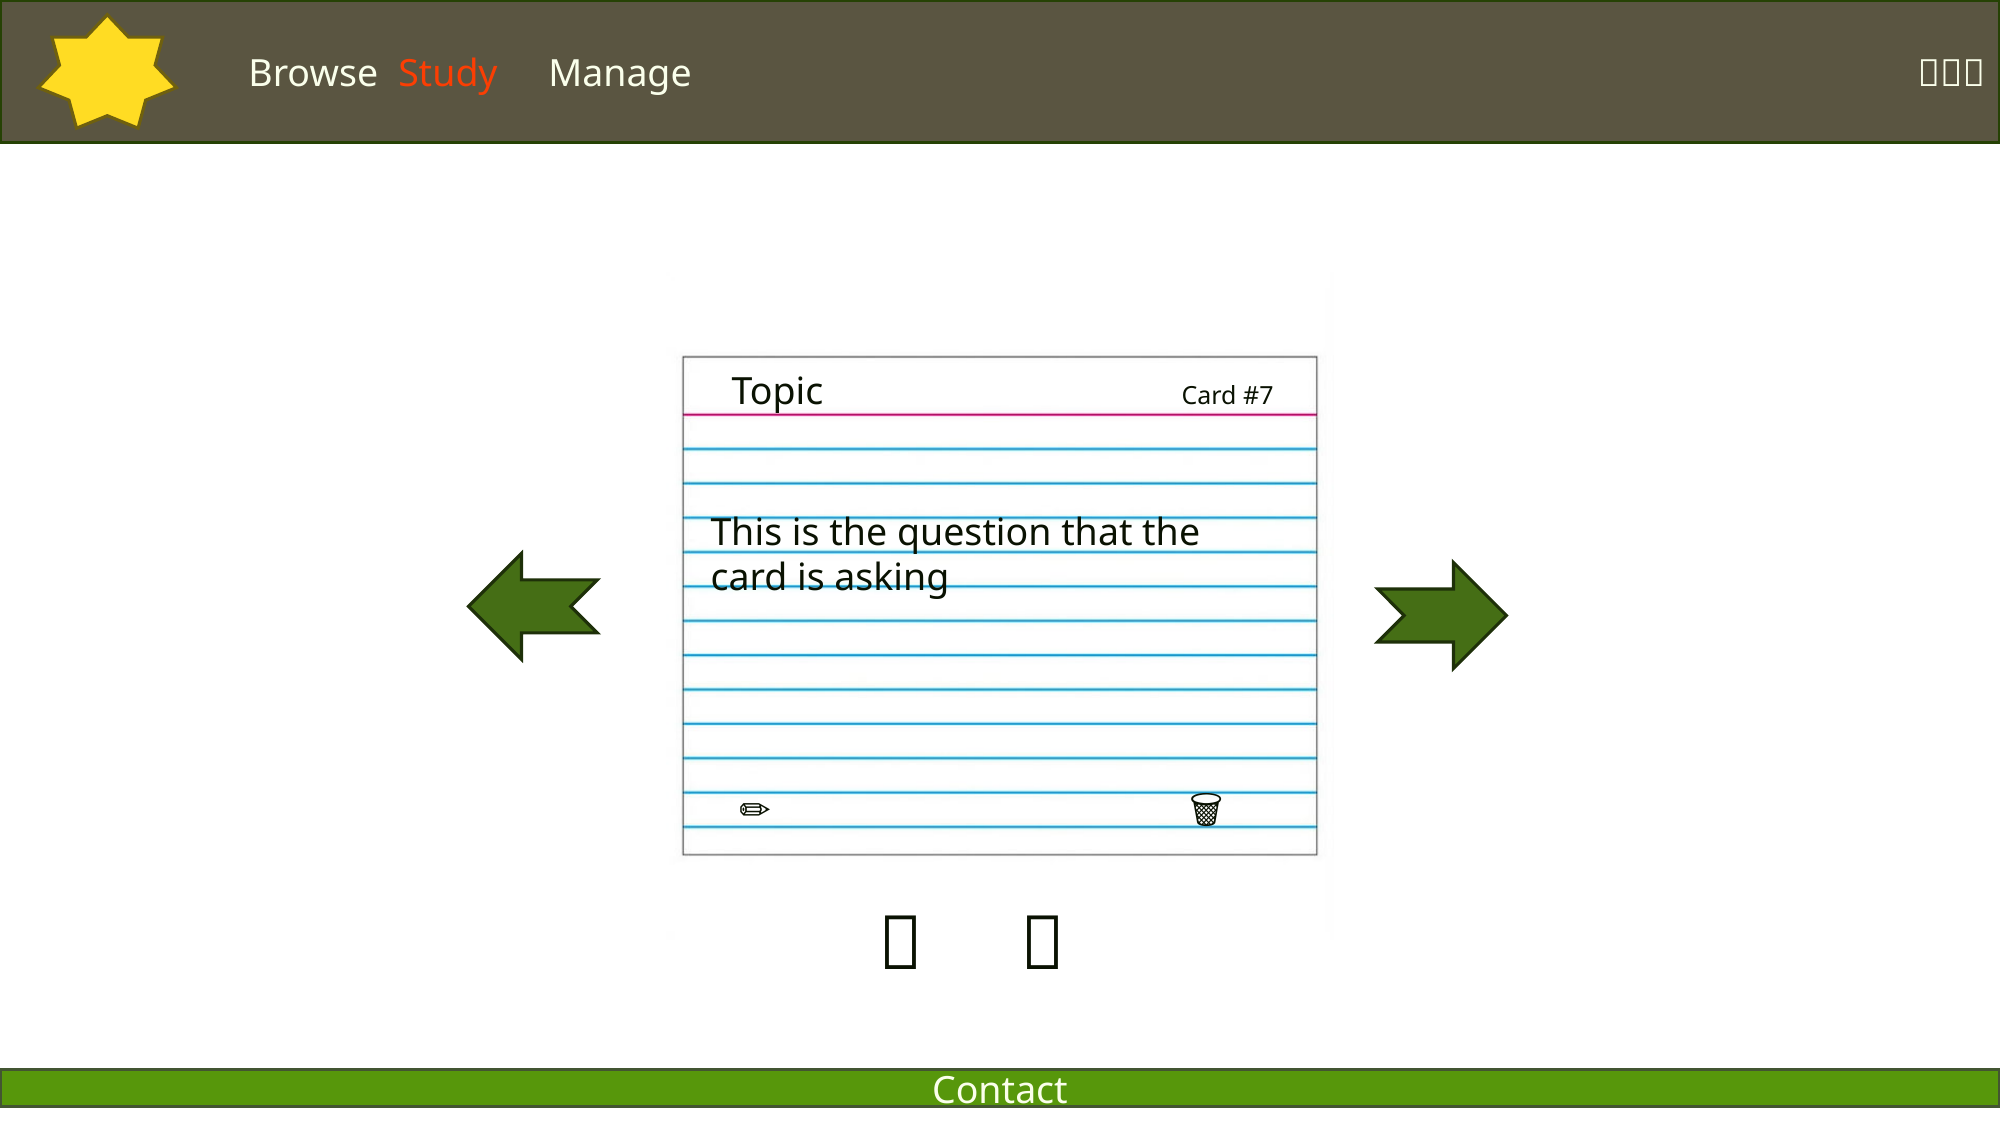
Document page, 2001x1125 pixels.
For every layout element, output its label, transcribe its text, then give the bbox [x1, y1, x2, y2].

text_box [35, 12, 180, 131]
text_box [466, 549, 602, 664]
text_box Contact [0, 1068, 2000, 1108]
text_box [665, 272, 1334, 941]
text_box Browse Study Manage 🔔 🧑🏻‍🦰 [0, 0, 2000, 144]
text_box ✅ ❌ [809, 941, 1134, 992]
text_box [1373, 558, 1509, 673]
